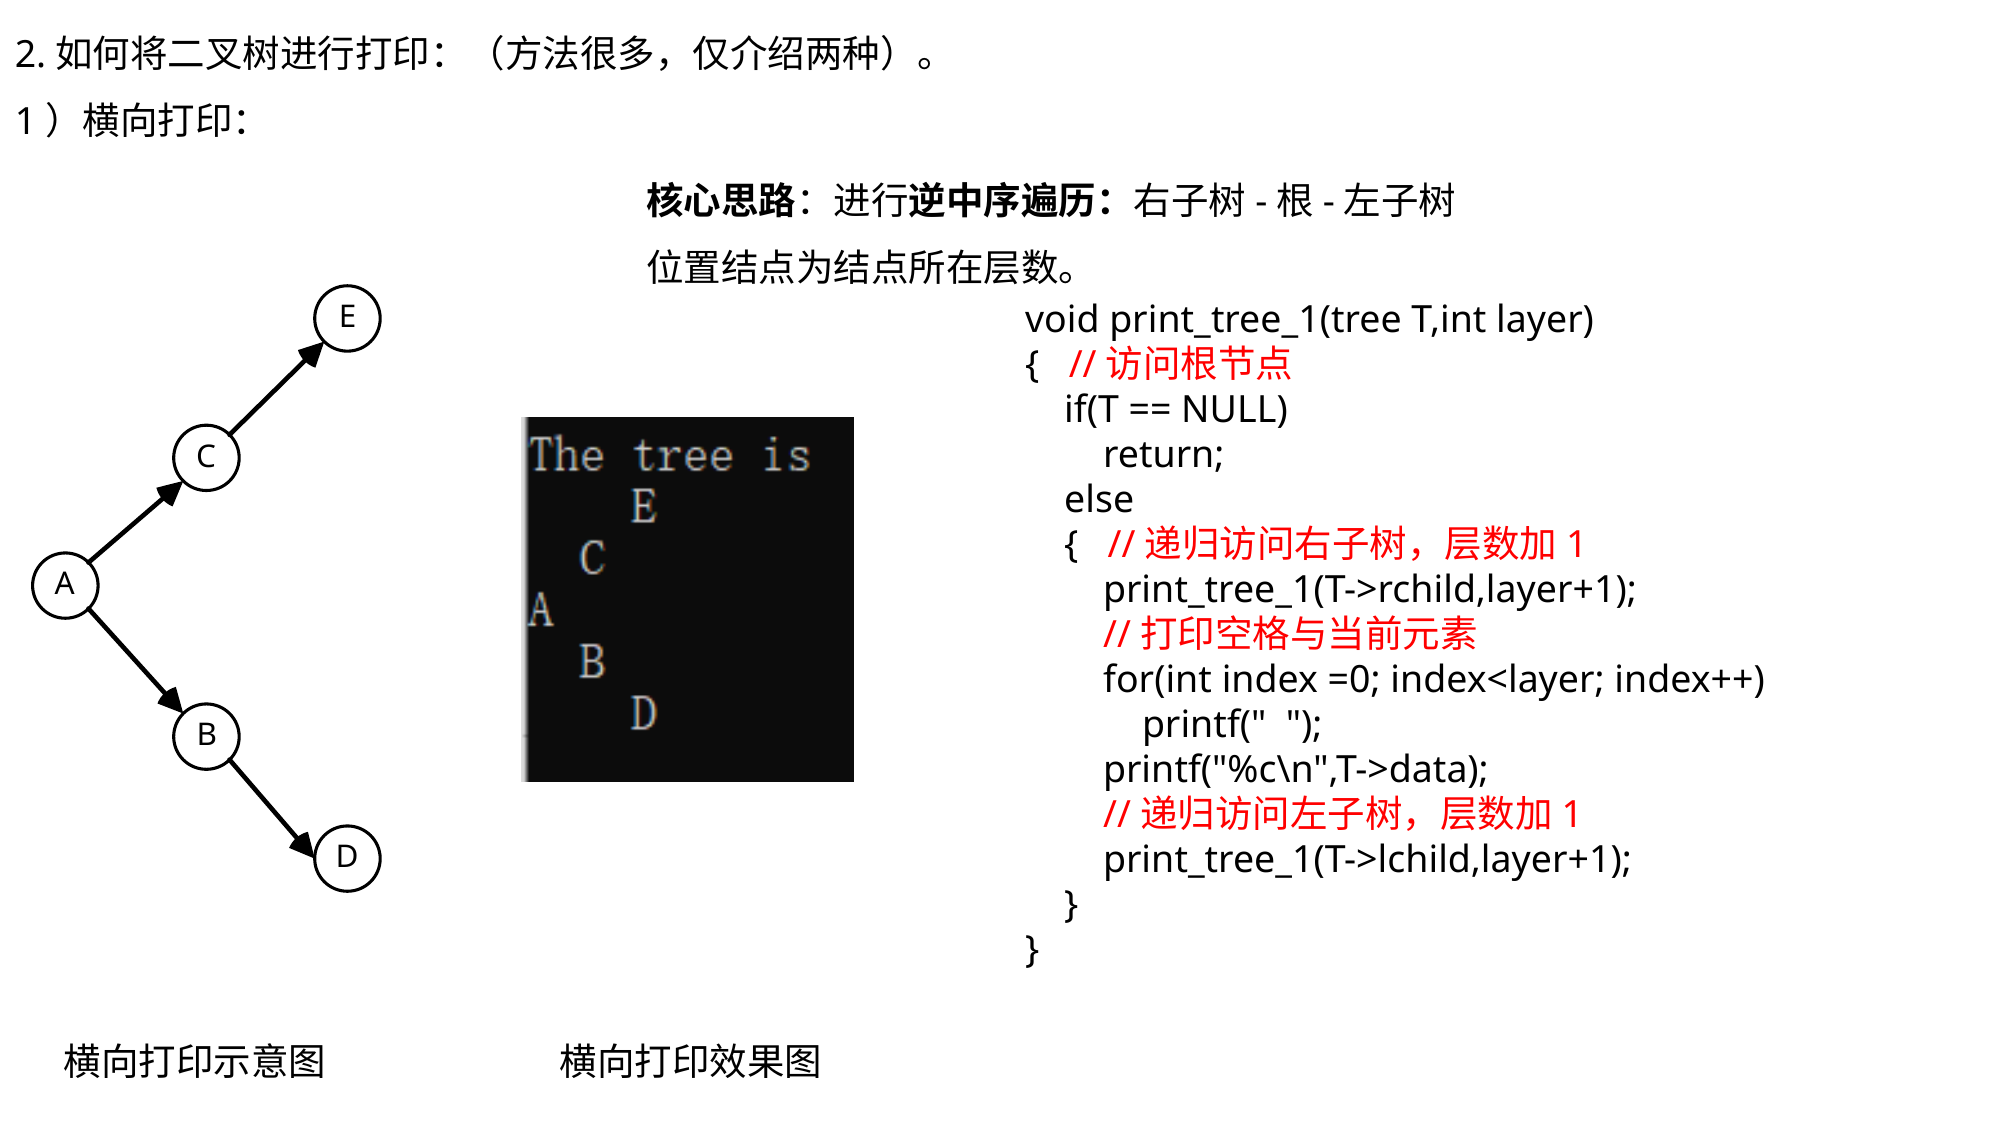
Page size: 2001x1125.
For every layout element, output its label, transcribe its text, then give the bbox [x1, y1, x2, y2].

text_box 横向打印示意图 [49, 1030, 361, 1091]
picture [521, 417, 854, 782]
text_box void print_tree_1(tree T,int layer) { //访问根节点 if(T == NULL) return; else { //递归访问右子树，层数加1 print_tree_1(T->rchild,layer+1); //打印空格与当前元素 for(int index =0; index<layer; index++) printf(" "); printf("%c\n",T->data); //递归访问左子树，层数加1 print_tree_1(T->lchild,layer+1); } } [1010, 288, 2000, 978]
text_box 2.如何将二叉树进行打印：（方法很多，仅介绍两种）。 1）横向打印： [0, 0, 1000, 150]
text_box 核心思路：进行逆中序遍历：右子树-根-左子树 位置结点为结点所在层数。 [631, 146, 1855, 297]
text_box 横向打印效果图 [544, 1030, 891, 1091]
picture [26, 279, 384, 894]
